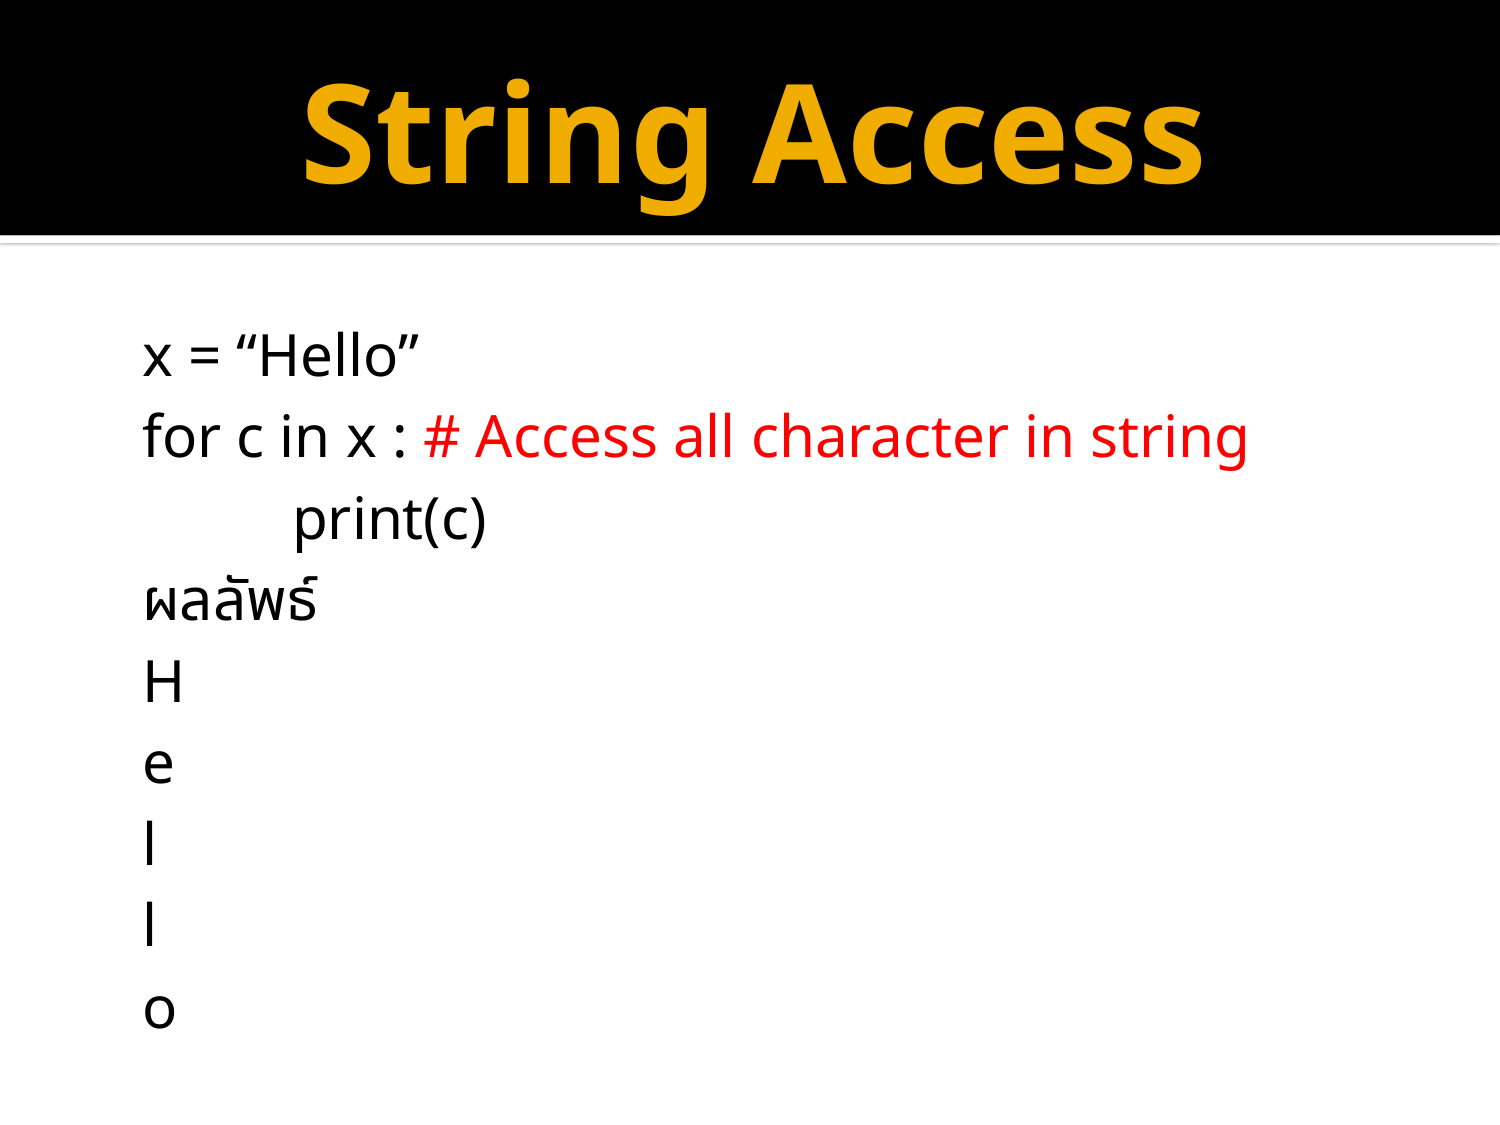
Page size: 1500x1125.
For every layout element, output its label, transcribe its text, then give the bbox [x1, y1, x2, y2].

list x = “Hello” for c in x : # Access all character in string print(c) ผลลัพธ์ H e l l o [100, 302, 1425, 1100]
title String Access [75, 25, 1425, 231]
